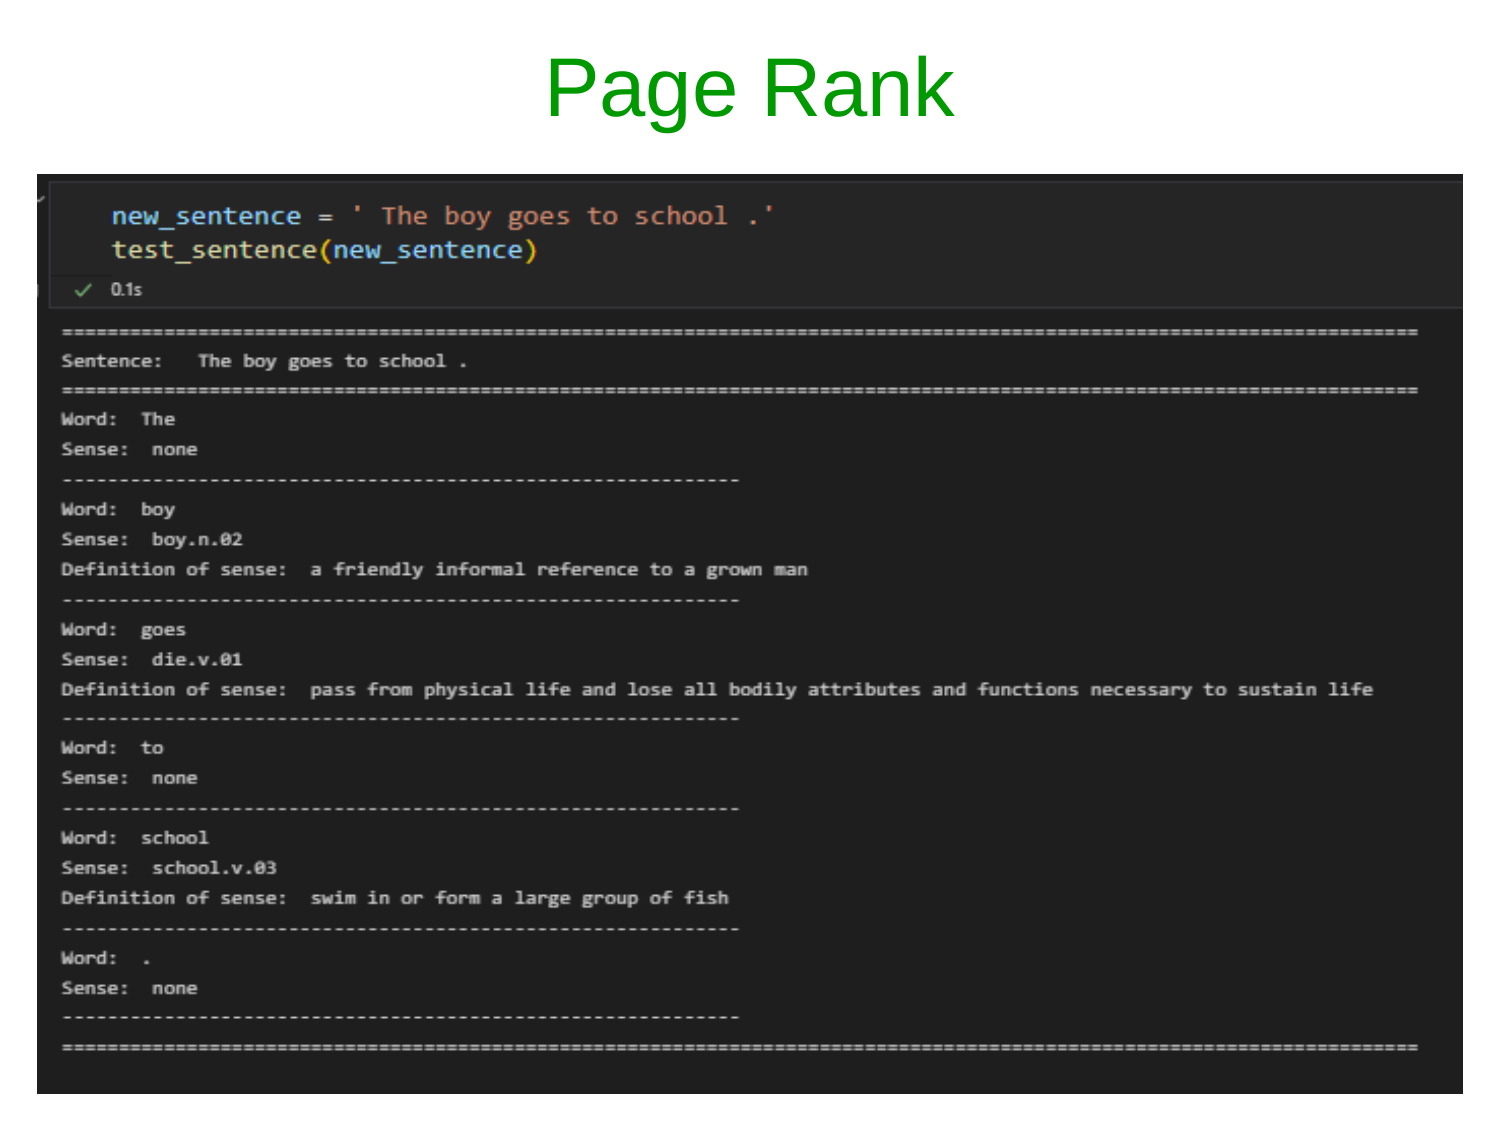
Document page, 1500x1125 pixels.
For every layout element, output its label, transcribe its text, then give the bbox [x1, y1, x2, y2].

picture [37, 174, 1463, 1094]
title Page Rank [113, 33, 1387, 172]
